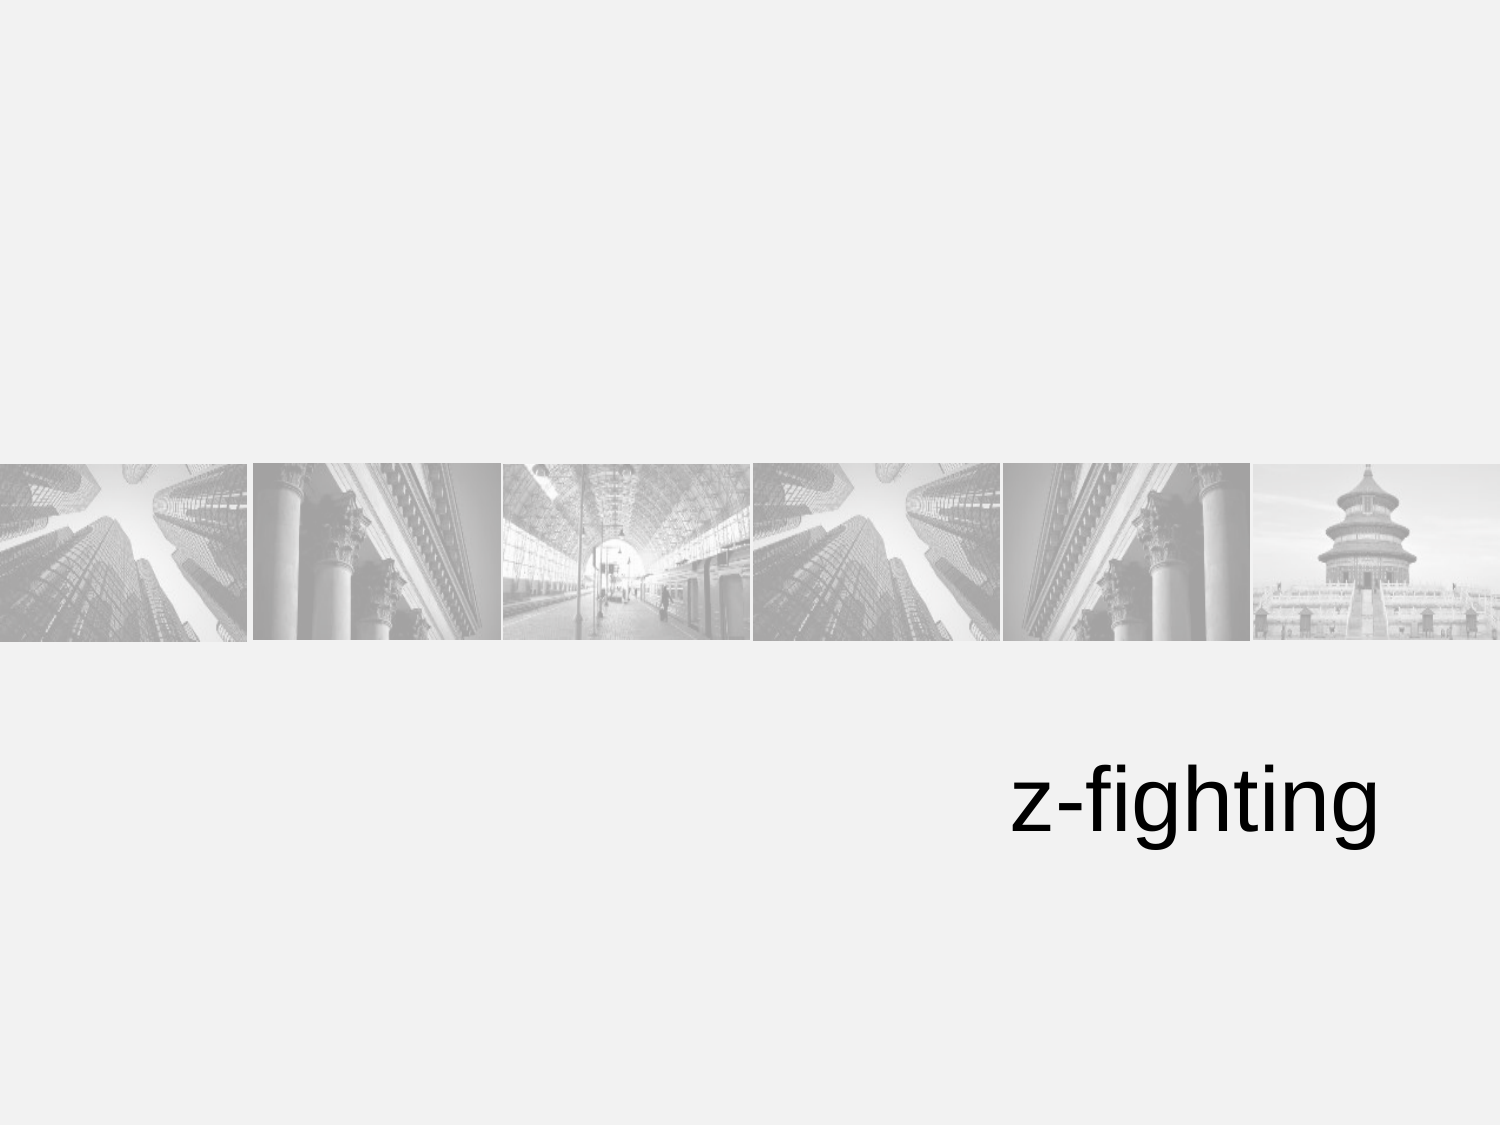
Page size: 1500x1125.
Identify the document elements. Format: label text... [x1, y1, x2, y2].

title z-fighting [95, 652, 1397, 859]
